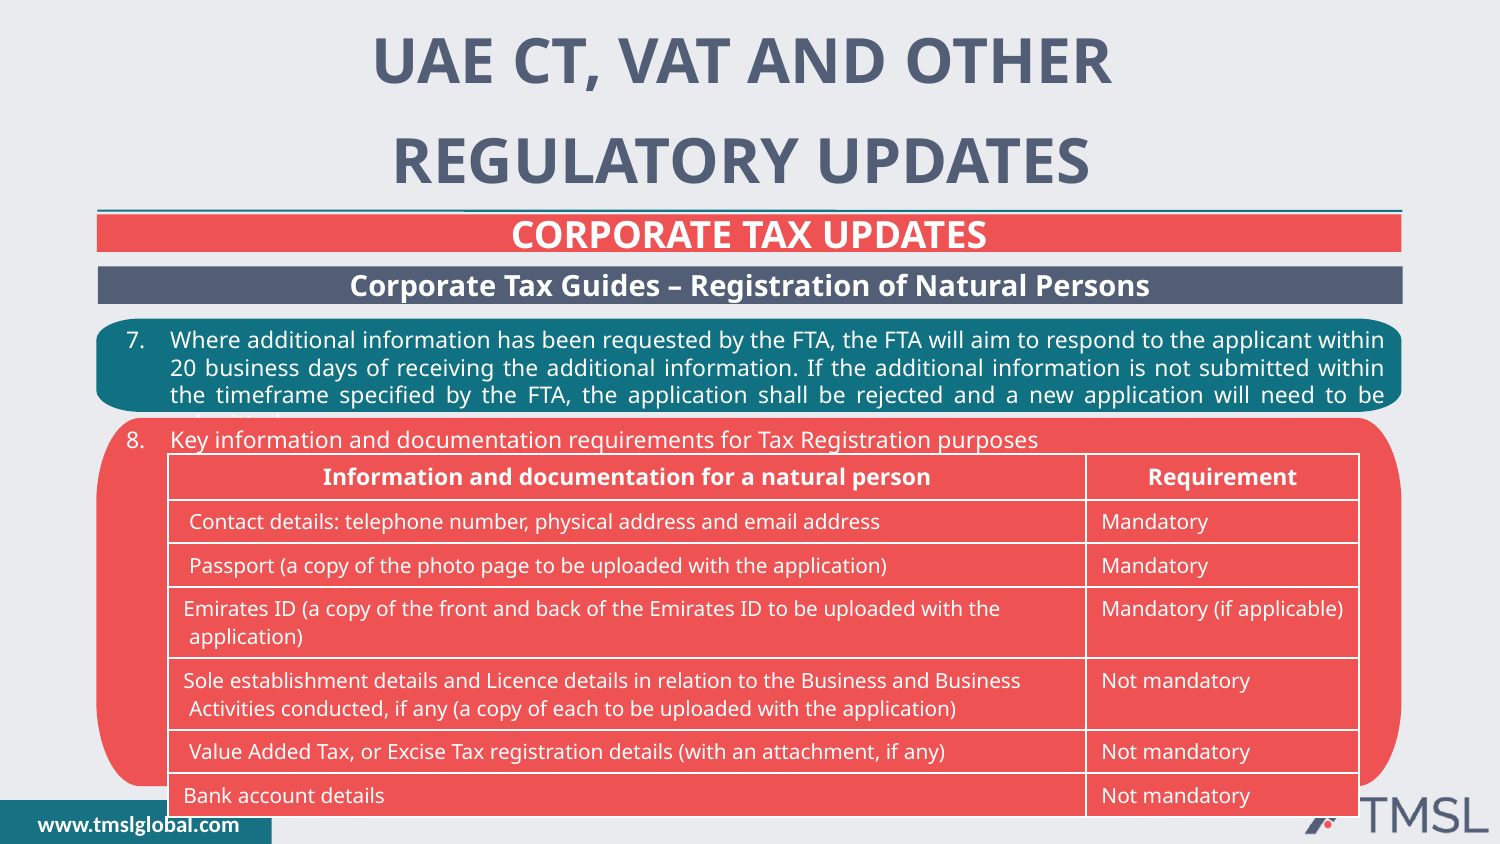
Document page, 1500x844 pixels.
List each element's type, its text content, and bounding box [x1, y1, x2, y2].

table_cell Emirates ID (a copy of the front and back of the Emirates ID to be uploaded with the application) [169, 588, 1085, 657]
text_box CORPORATE TAX UPDATES [96, 214, 1402, 252]
table_cell Mandatory [1087, 501, 1358, 542]
list UAE CT, VAT AND OTHER REGULATORY UPDATES [97, 74, 1403, 143]
table_cell Sole establishment details and Licence details in relation to the Business and Business Activities conducted, if any (a copy of each to be uploaded with the application) [169, 659, 1085, 729]
table_cell Not mandatory [1087, 731, 1358, 772]
table_header Information and documentation for a natural person [169, 455, 1085, 499]
table_cell Contact details: telephone number, physical address and email address [169, 501, 1085, 542]
picture [1299, 779, 1494, 841]
table_cell Passport (a copy of the photo page to be uploaded with the application) [169, 544, 1085, 586]
text_box Key information and documentation requirements for Tax Registration purposes [96, 417, 1402, 787]
text_box Where additional information has been requested by the FTA, the FTA will aim to respond to the applicant within 20 business days of receiving the additional information. If the additional information is not submitted within the timeframe specified by the FTA, the application shall be rejected and a new application will need to be submitted. [96, 318, 1402, 412]
table_cell Not mandatory [1087, 774, 1358, 816]
table_cell Mandatory [1087, 544, 1358, 586]
table_cell Bank account details [169, 774, 1085, 816]
table_cell Mandatory (if applicable) [1087, 588, 1358, 657]
table_header Requirement [1087, 455, 1358, 499]
table_cell Not mandatory [1087, 659, 1358, 729]
table_cell Value Added Tax, or Excise Tax registration details (with an attachment, if any) [169, 731, 1085, 772]
text_box Corporate Tax Guides – Registration of Natural Persons [97, 266, 1403, 304]
